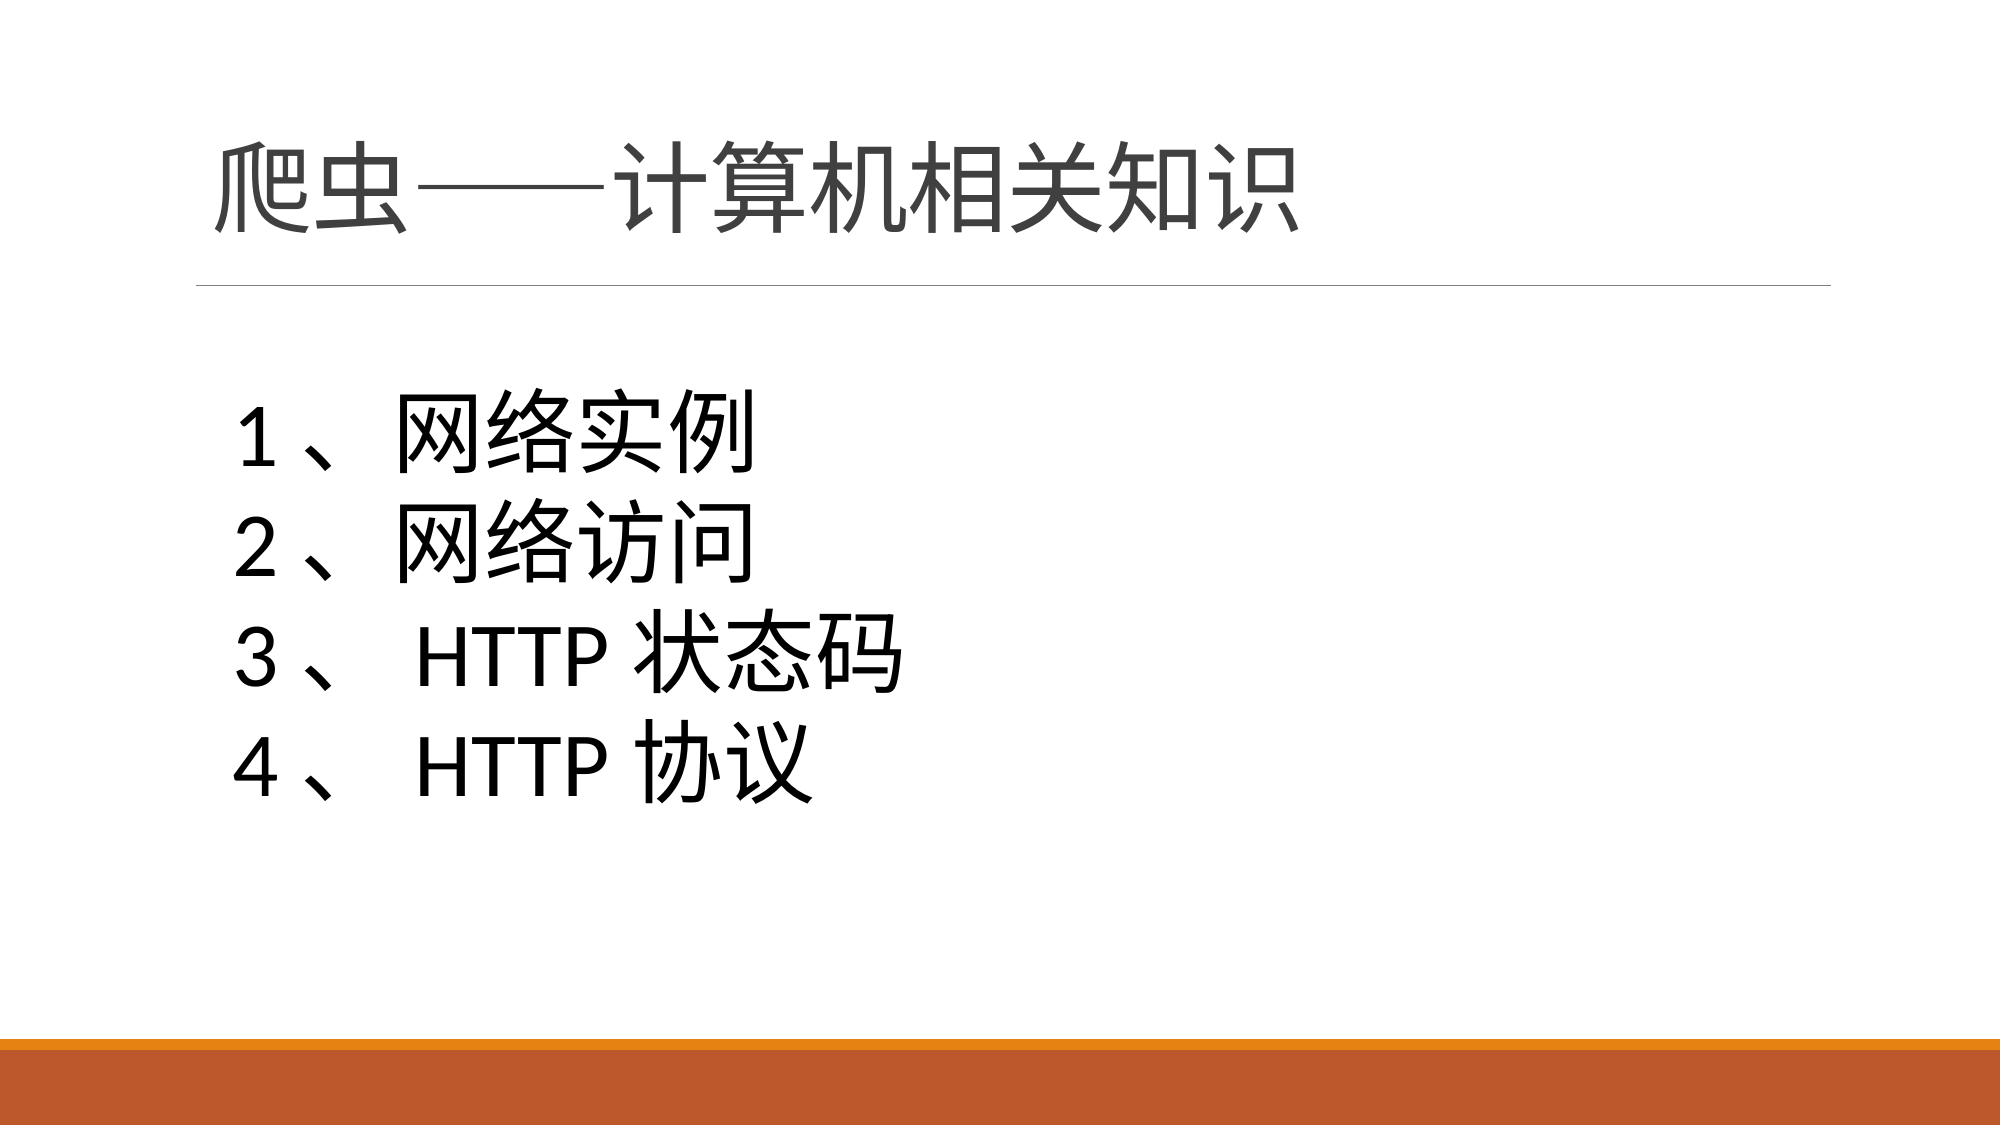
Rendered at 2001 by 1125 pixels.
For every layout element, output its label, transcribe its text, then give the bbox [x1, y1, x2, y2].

text_box 1、网络实例 2、网络访问 3、HTTP状态码 4、HTTP协议 [217, 367, 1530, 823]
title 爬虫——计算机相关知识 [197, 15, 1848, 254]
